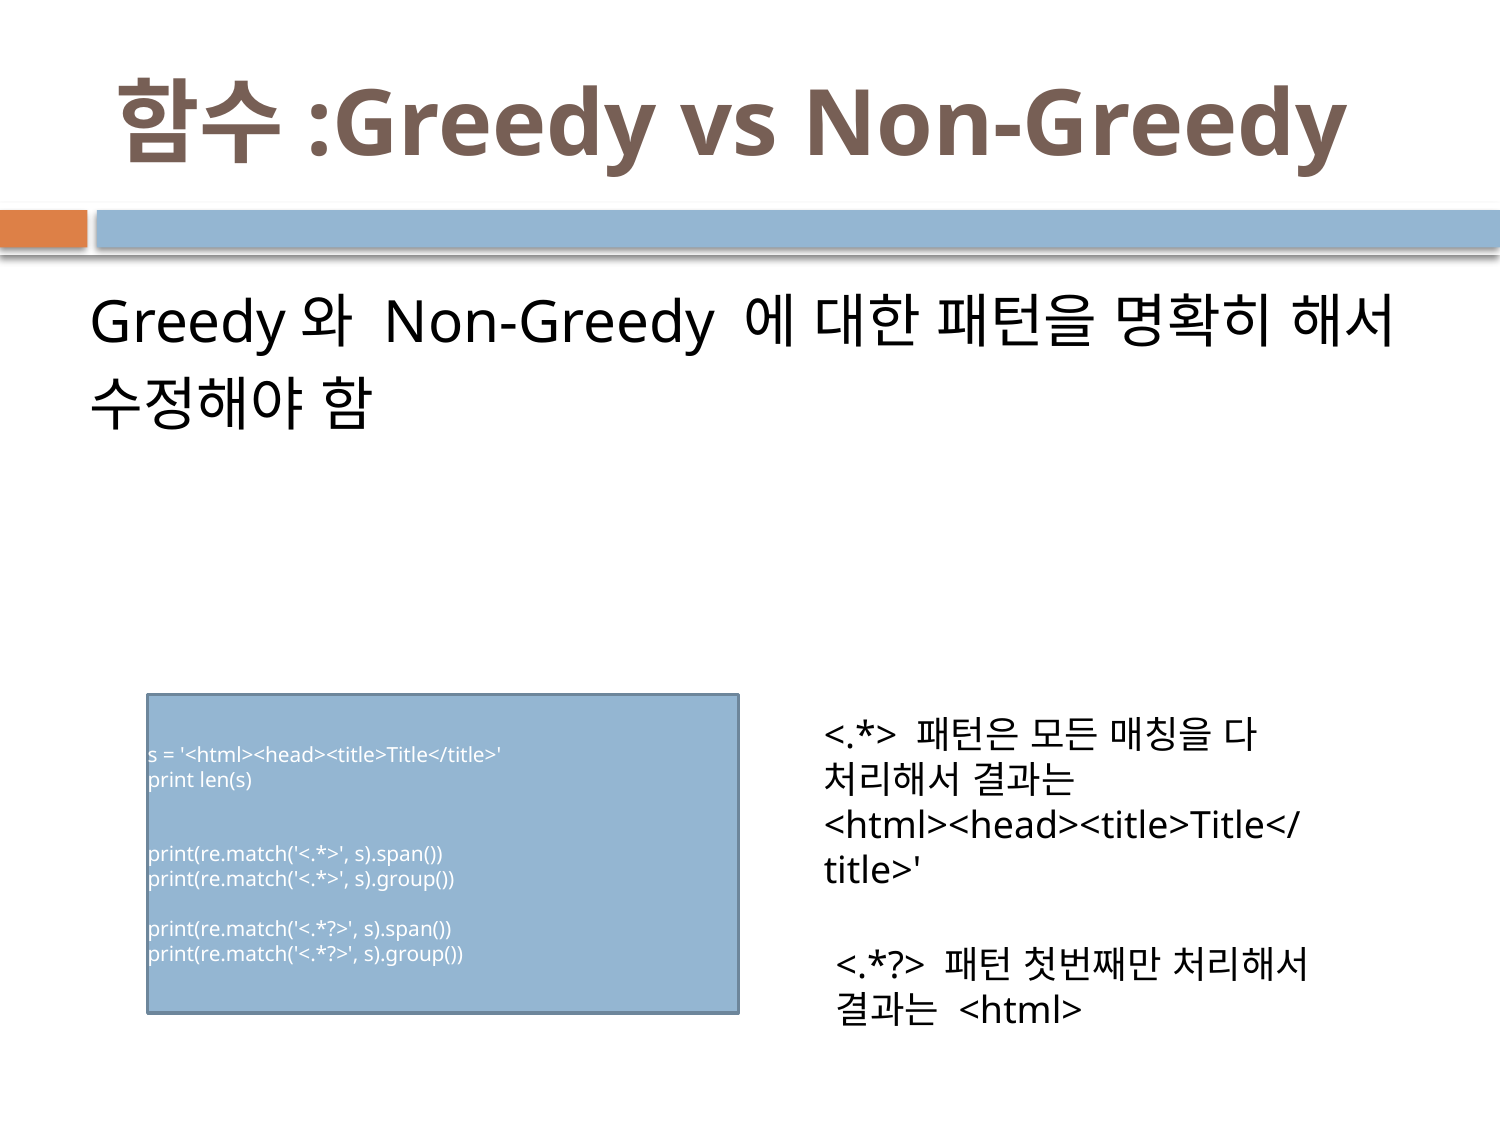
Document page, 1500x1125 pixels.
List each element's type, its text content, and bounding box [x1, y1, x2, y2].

text_box <.*> 패턴은 모든 매칭을 다 처리해서 결과는 <html><head><title>Title</title>' [809, 704, 1353, 899]
title 함수:Greedy vs Non-Greedy [100, 37, 1438, 200]
text_box s = '<html><head><title>Title</title>' print len(s) print(re.match('<.*>', s).span()) print(re.match('<.*>', s).group()) print(re.match('<.*?>', s).span()) print(re.match('<.*?>', s).group()) [146, 693, 740, 1015]
list Greedy와 Non-Greedy 에 대한 패턴을 명확히 해서 수정해야 함 [75, 262, 1425, 480]
text_box <.*?> 패턴 첫번째만 처리해서 결과는 <html> [820, 933, 1365, 1039]
